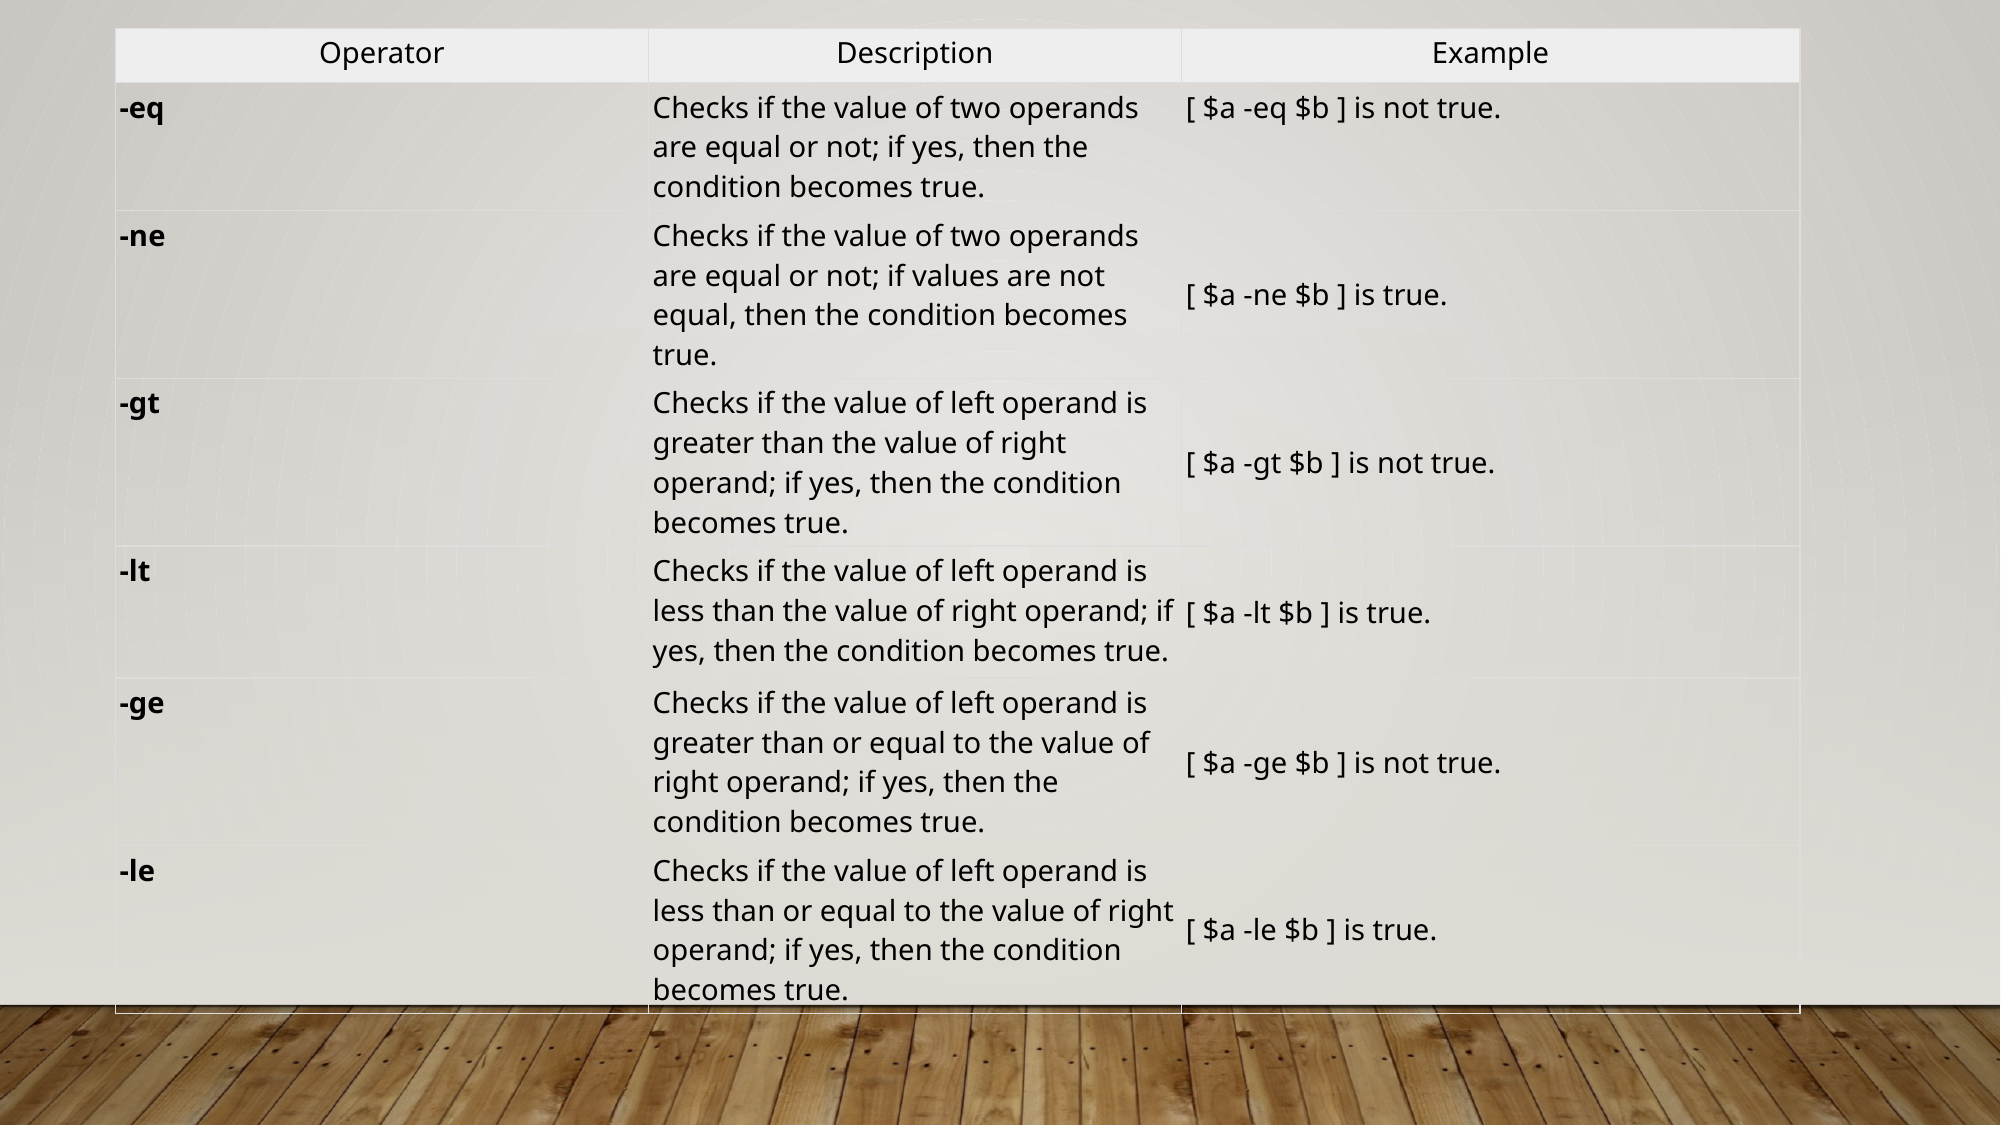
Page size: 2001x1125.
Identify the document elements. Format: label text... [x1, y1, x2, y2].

table_cell Checks if the value of left operand is greater than or equal to the value of right operand; if yes, then the condition becomes true. [649, 679, 1181, 845]
table_cell Checks if the value of two operands are equal or not; if yes, then the condition becomes true. [649, 83, 1181, 210]
table_cell -gt [116, 379, 648, 545]
table_cell [ $a -eq $b ] is not true. [1182, 83, 1799, 210]
table_header Description [649, 29, 1181, 82]
table_cell -lt [116, 547, 648, 677]
table_cell Checks if the value of left operand is greater than the value of right operand; if yes, then the condition becomes true. [649, 379, 1181, 545]
table_cell Checks if the value of left operand is less than or equal to the value of right operand; if yes, then the condition becomes true. [649, 846, 1181, 1013]
table_cell -eq [116, 83, 648, 210]
table_cell Checks if the value of left operand is less than the value of right operand; if yes, then the condition becomes true. [649, 547, 1181, 677]
table_cell Checks if the value of two operands are equal or not; if values are not equal, then the condition becomes true. [649, 211, 1181, 378]
table_cell -le [116, 846, 648, 1013]
table_cell [ $a -gt $b ] is not true. [1182, 379, 1799, 545]
table_cell -ge [116, 679, 648, 845]
table_header Example [1182, 29, 1799, 82]
picture [0, 1005, 2000, 1125]
table_cell [ $a -ge $b ] is not true. [1182, 679, 1799, 845]
table_header Operator [116, 29, 648, 82]
table_cell -ne [116, 211, 648, 378]
table_cell [ $a -ne $b ] is true. [1182, 211, 1799, 378]
table_cell [ $a -le $b ] is true. [1182, 846, 1799, 1013]
table_cell [ $a -lt $b ] is true. [1182, 547, 1799, 677]
